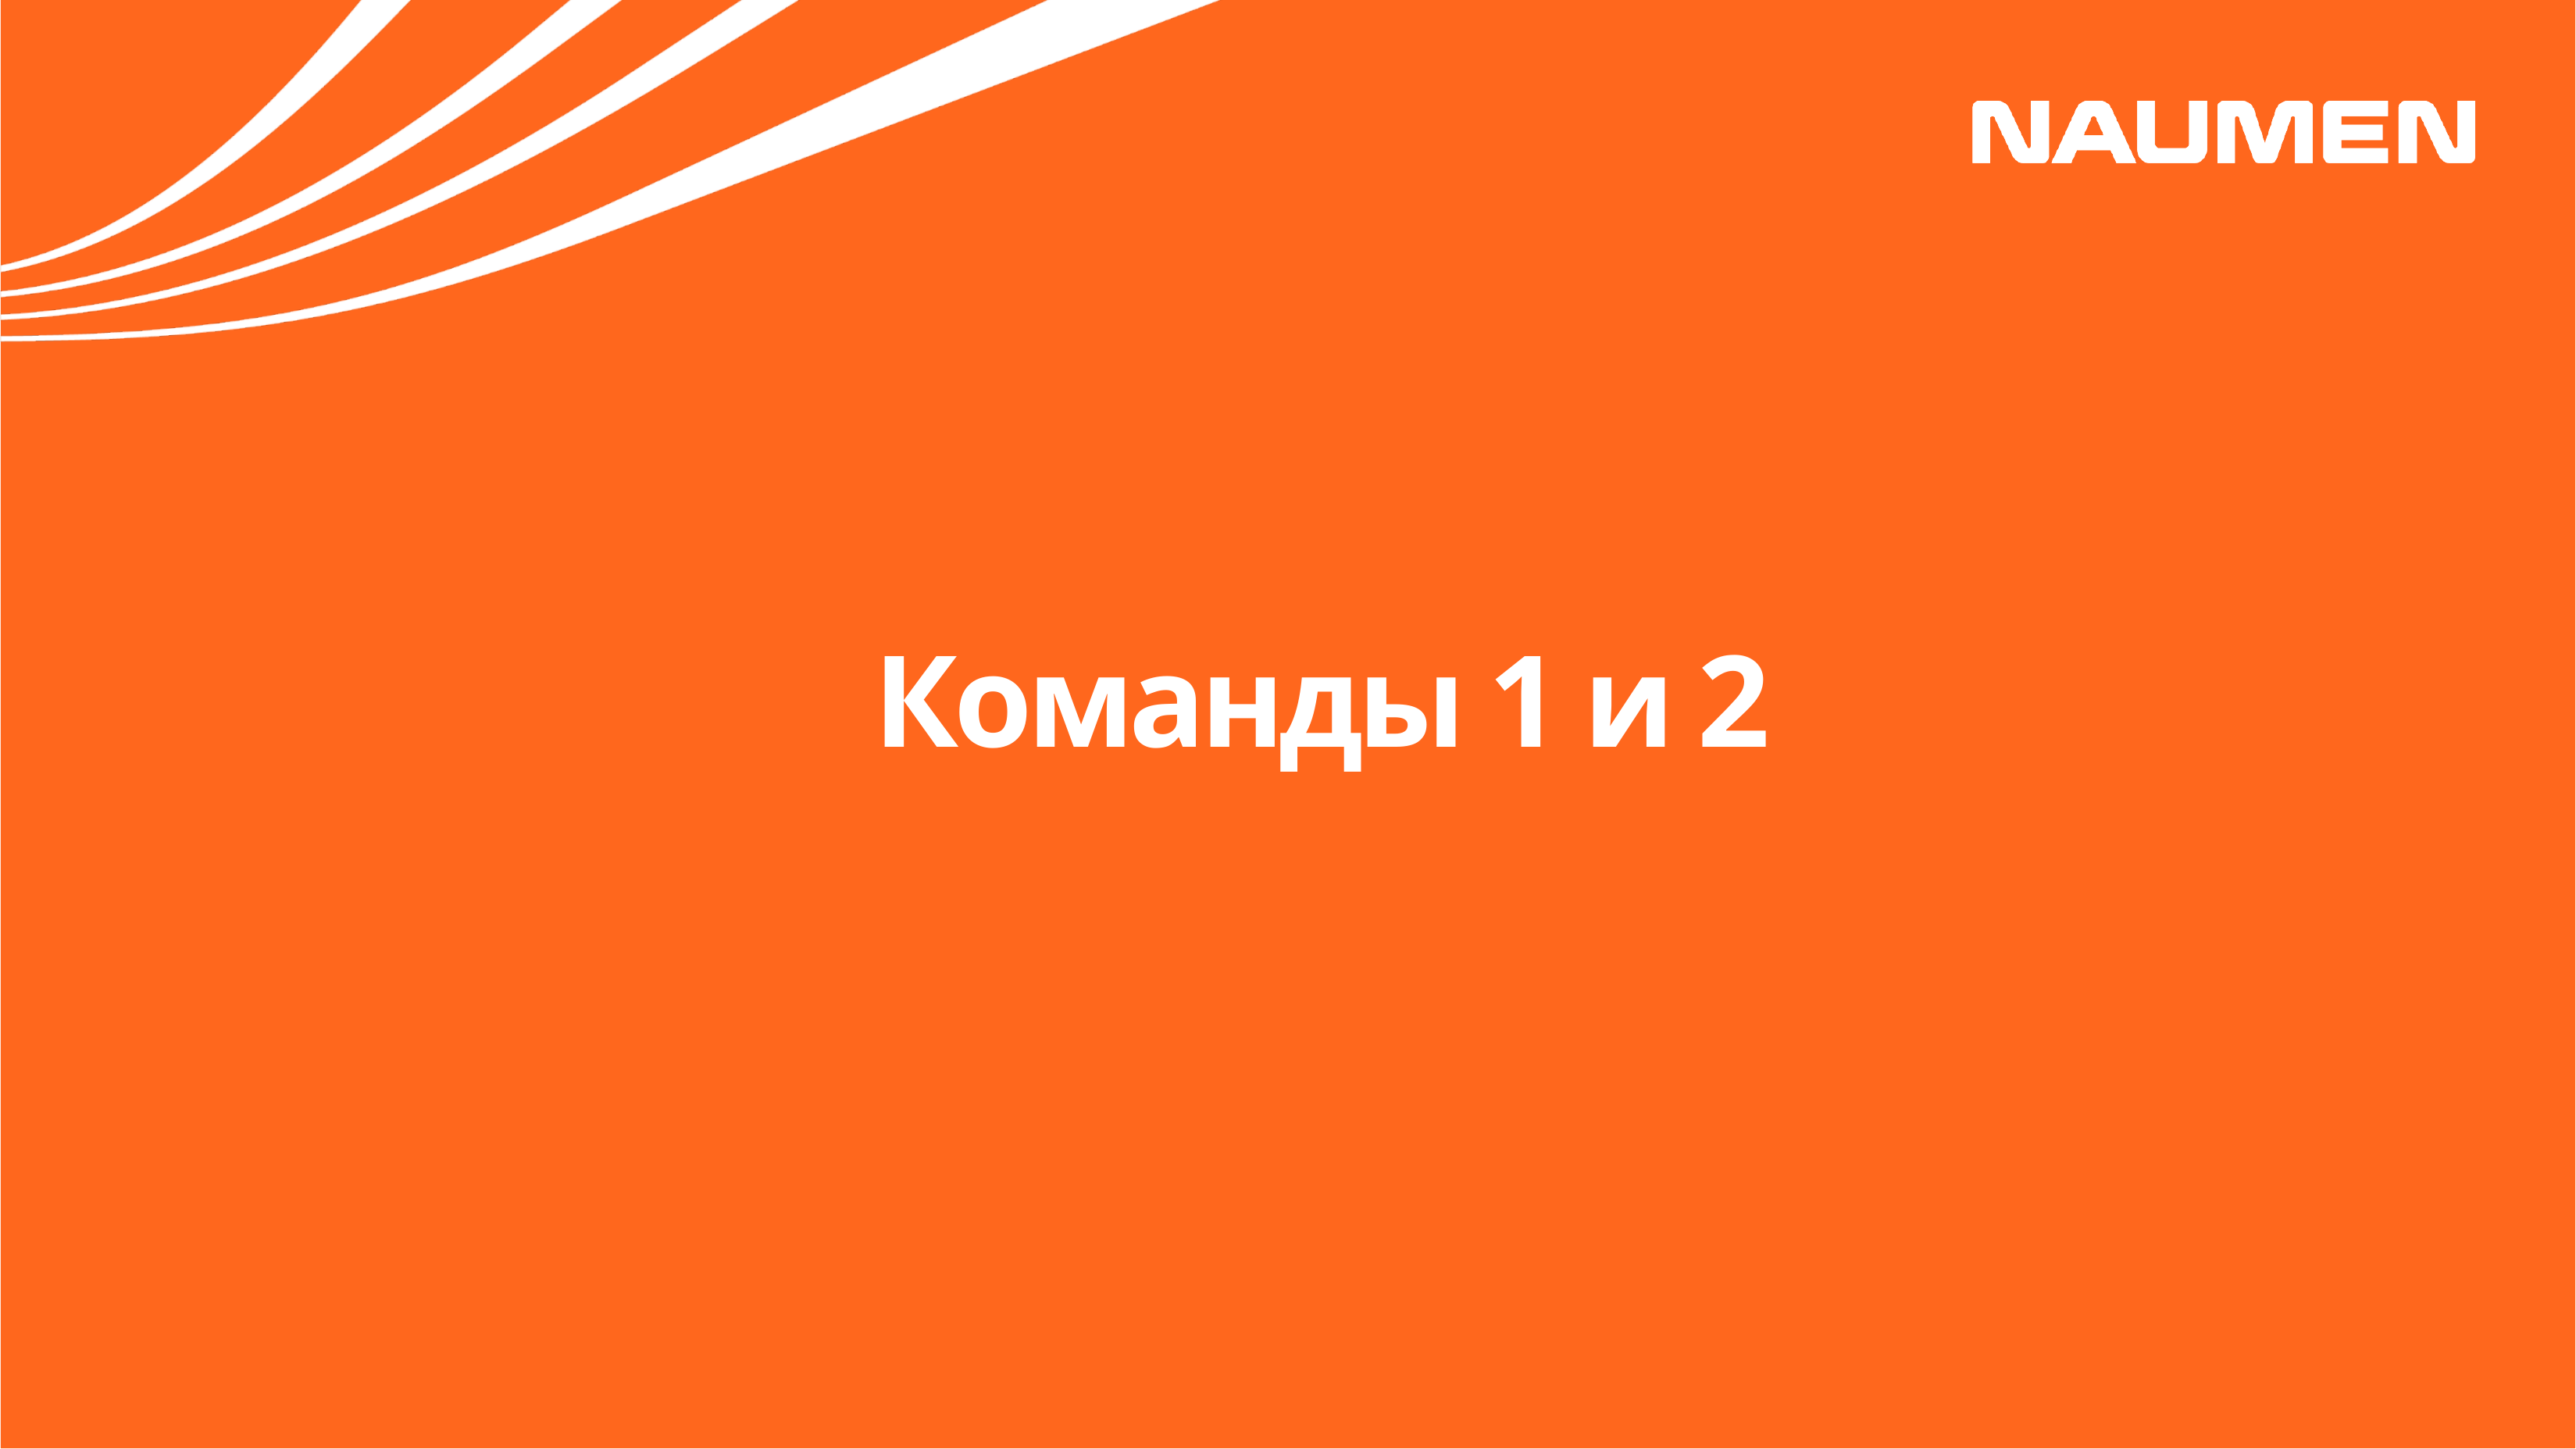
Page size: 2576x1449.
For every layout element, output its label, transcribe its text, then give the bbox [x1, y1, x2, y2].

picture [1900, 66, 2519, 195]
picture [0, 0, 1247, 393]
list Команды 1 и 2 [279, 626, 2365, 994]
